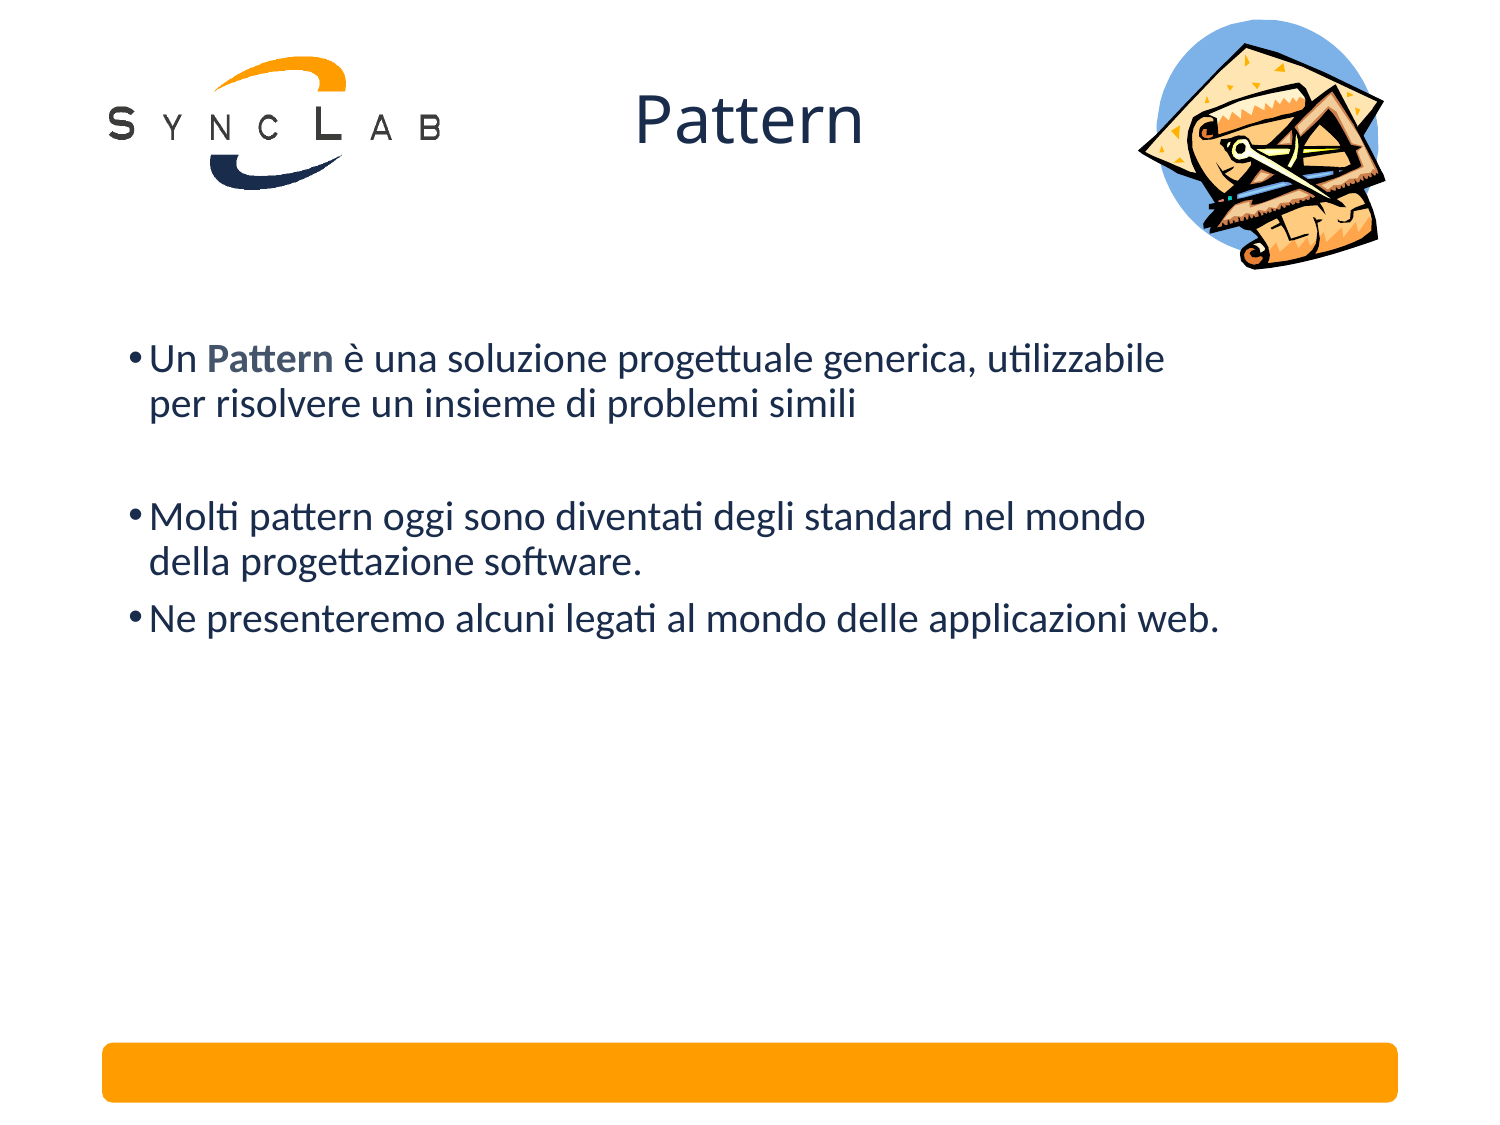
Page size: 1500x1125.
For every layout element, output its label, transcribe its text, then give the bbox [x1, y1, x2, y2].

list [1137, 17, 1388, 272]
list Un Pattern è una soluzione progettuale generica, utilizzabile per risolvere un insieme di problemi simili Molti pattern oggi sono diventati degli standard nel mondo della progettazione software. Ne presenteremo alcuni legati al mondo delle applicazioni web. [113, 329, 1247, 1005]
title Pattern [459, 17, 1041, 227]
picture [103, 52, 445, 193]
